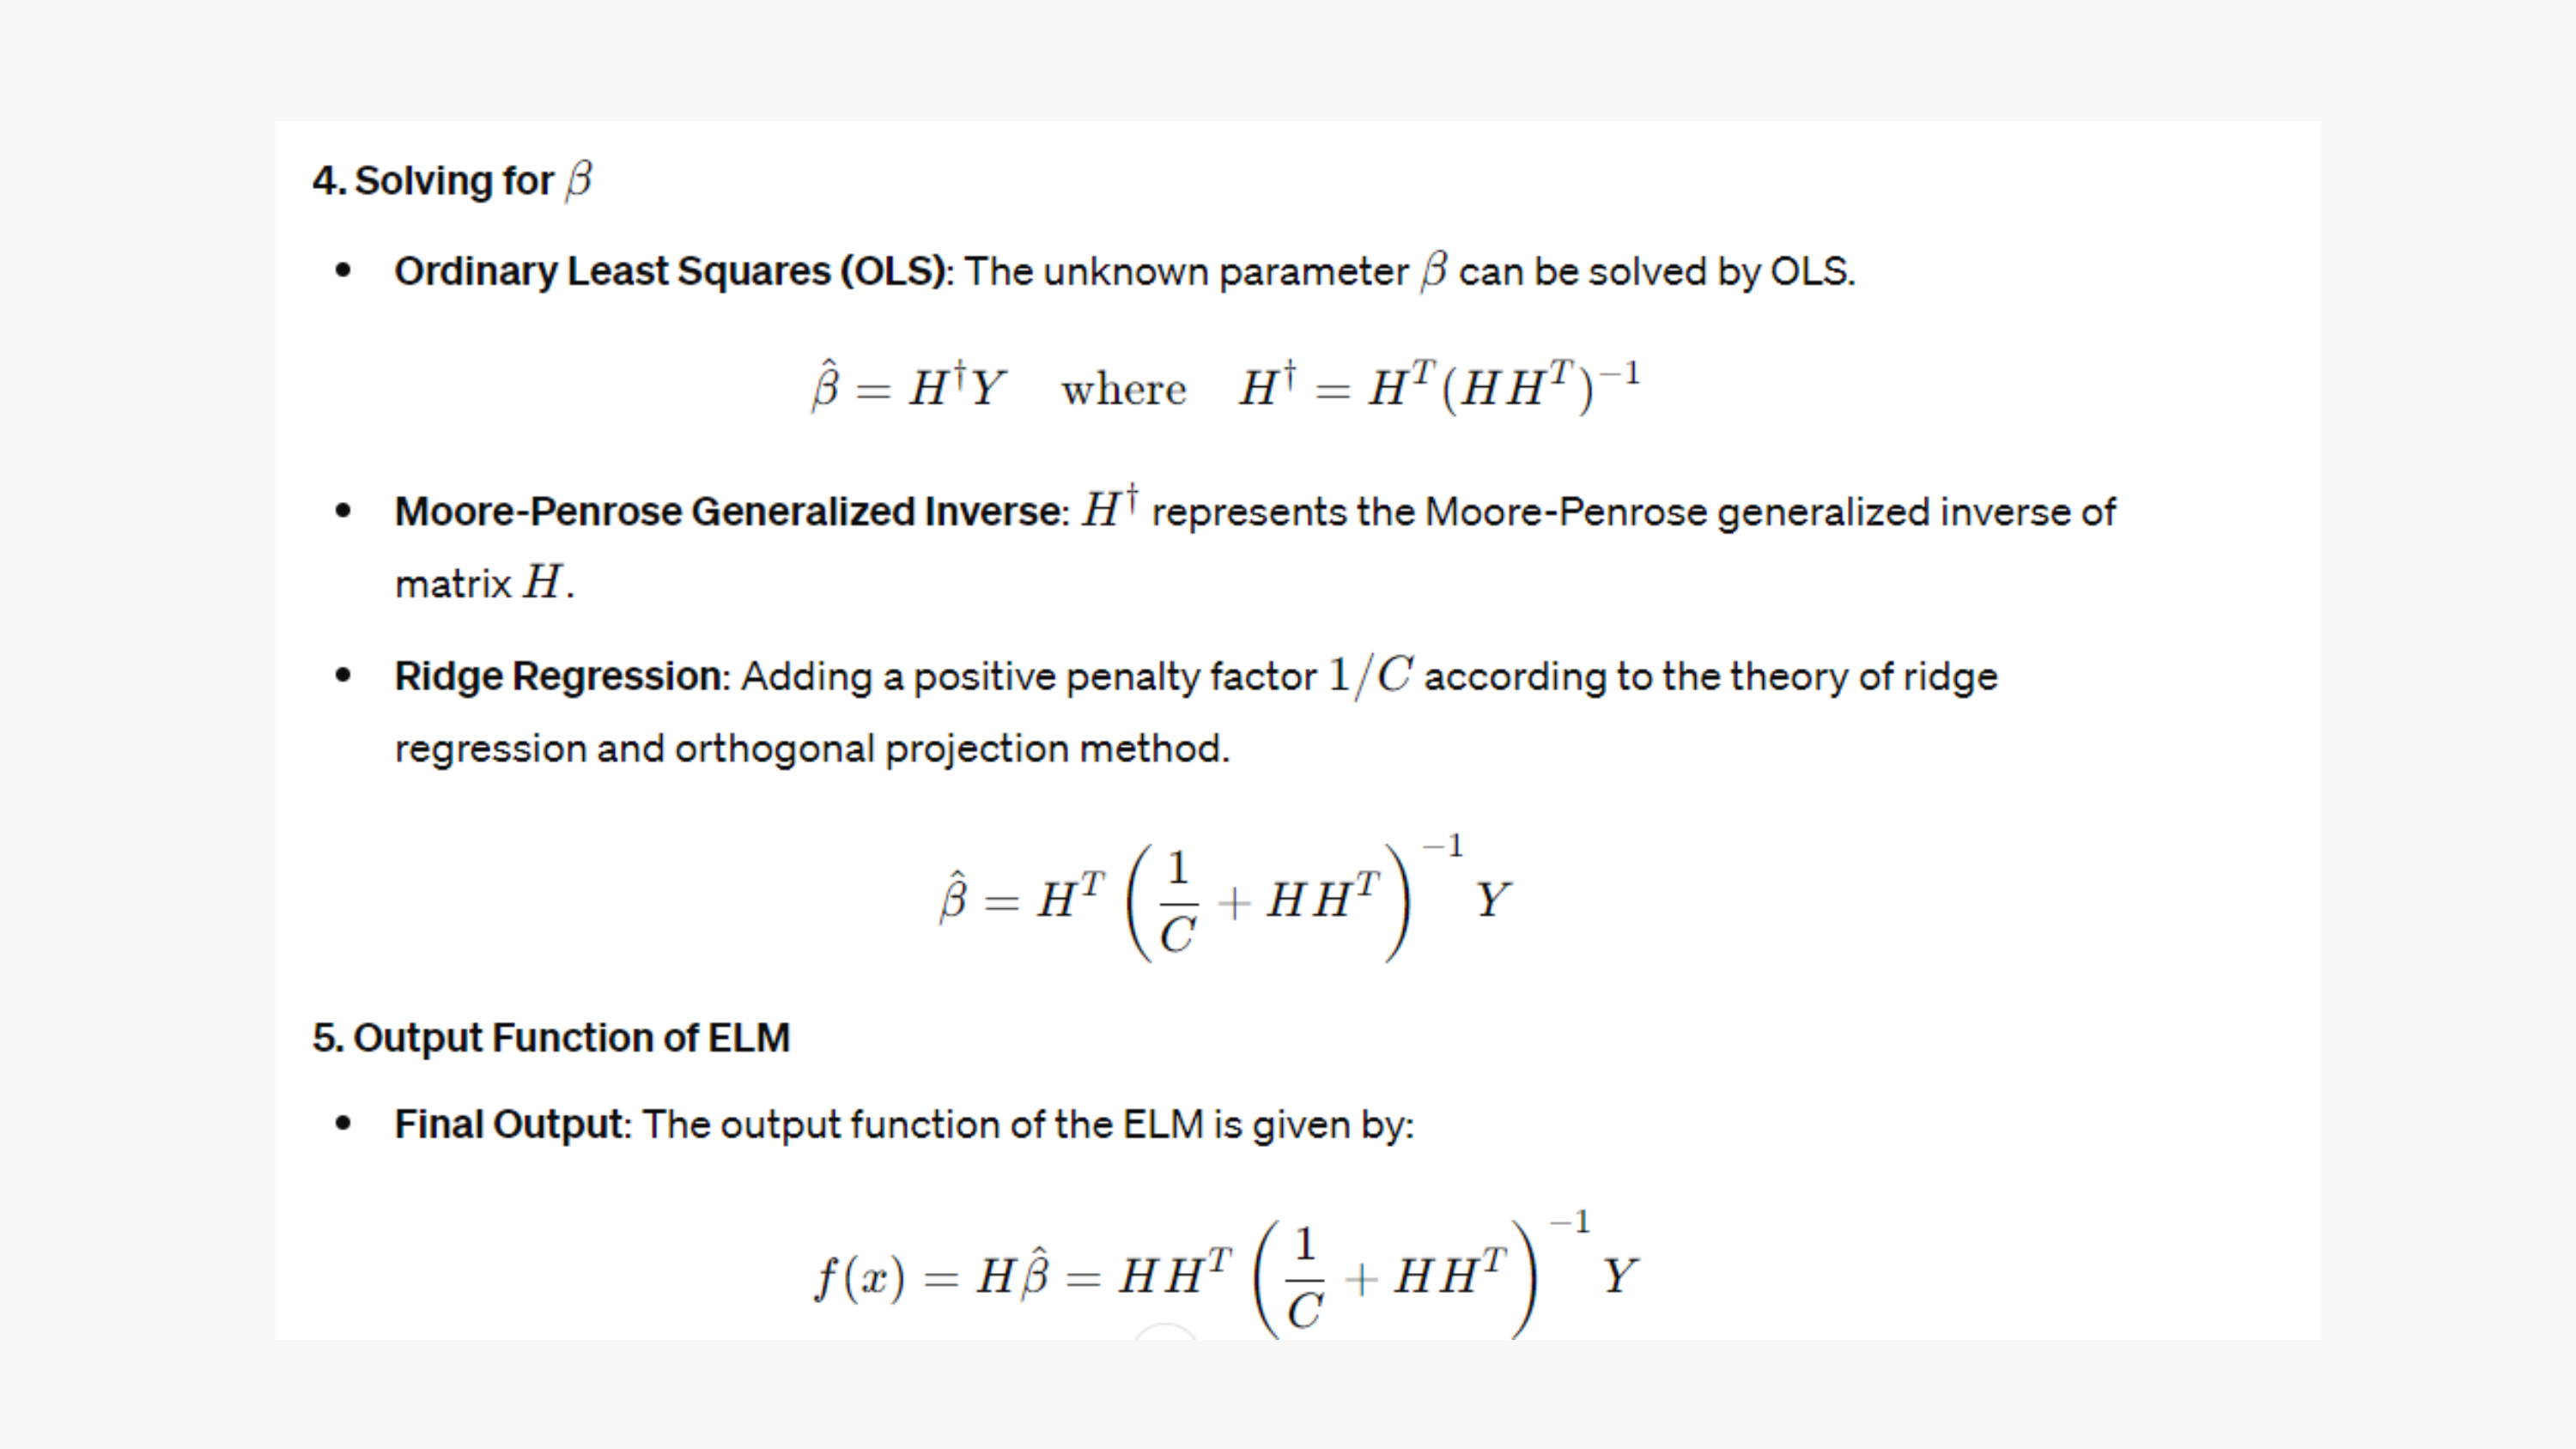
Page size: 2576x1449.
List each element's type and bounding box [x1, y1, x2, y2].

text_box [275, 121, 2322, 1340]
